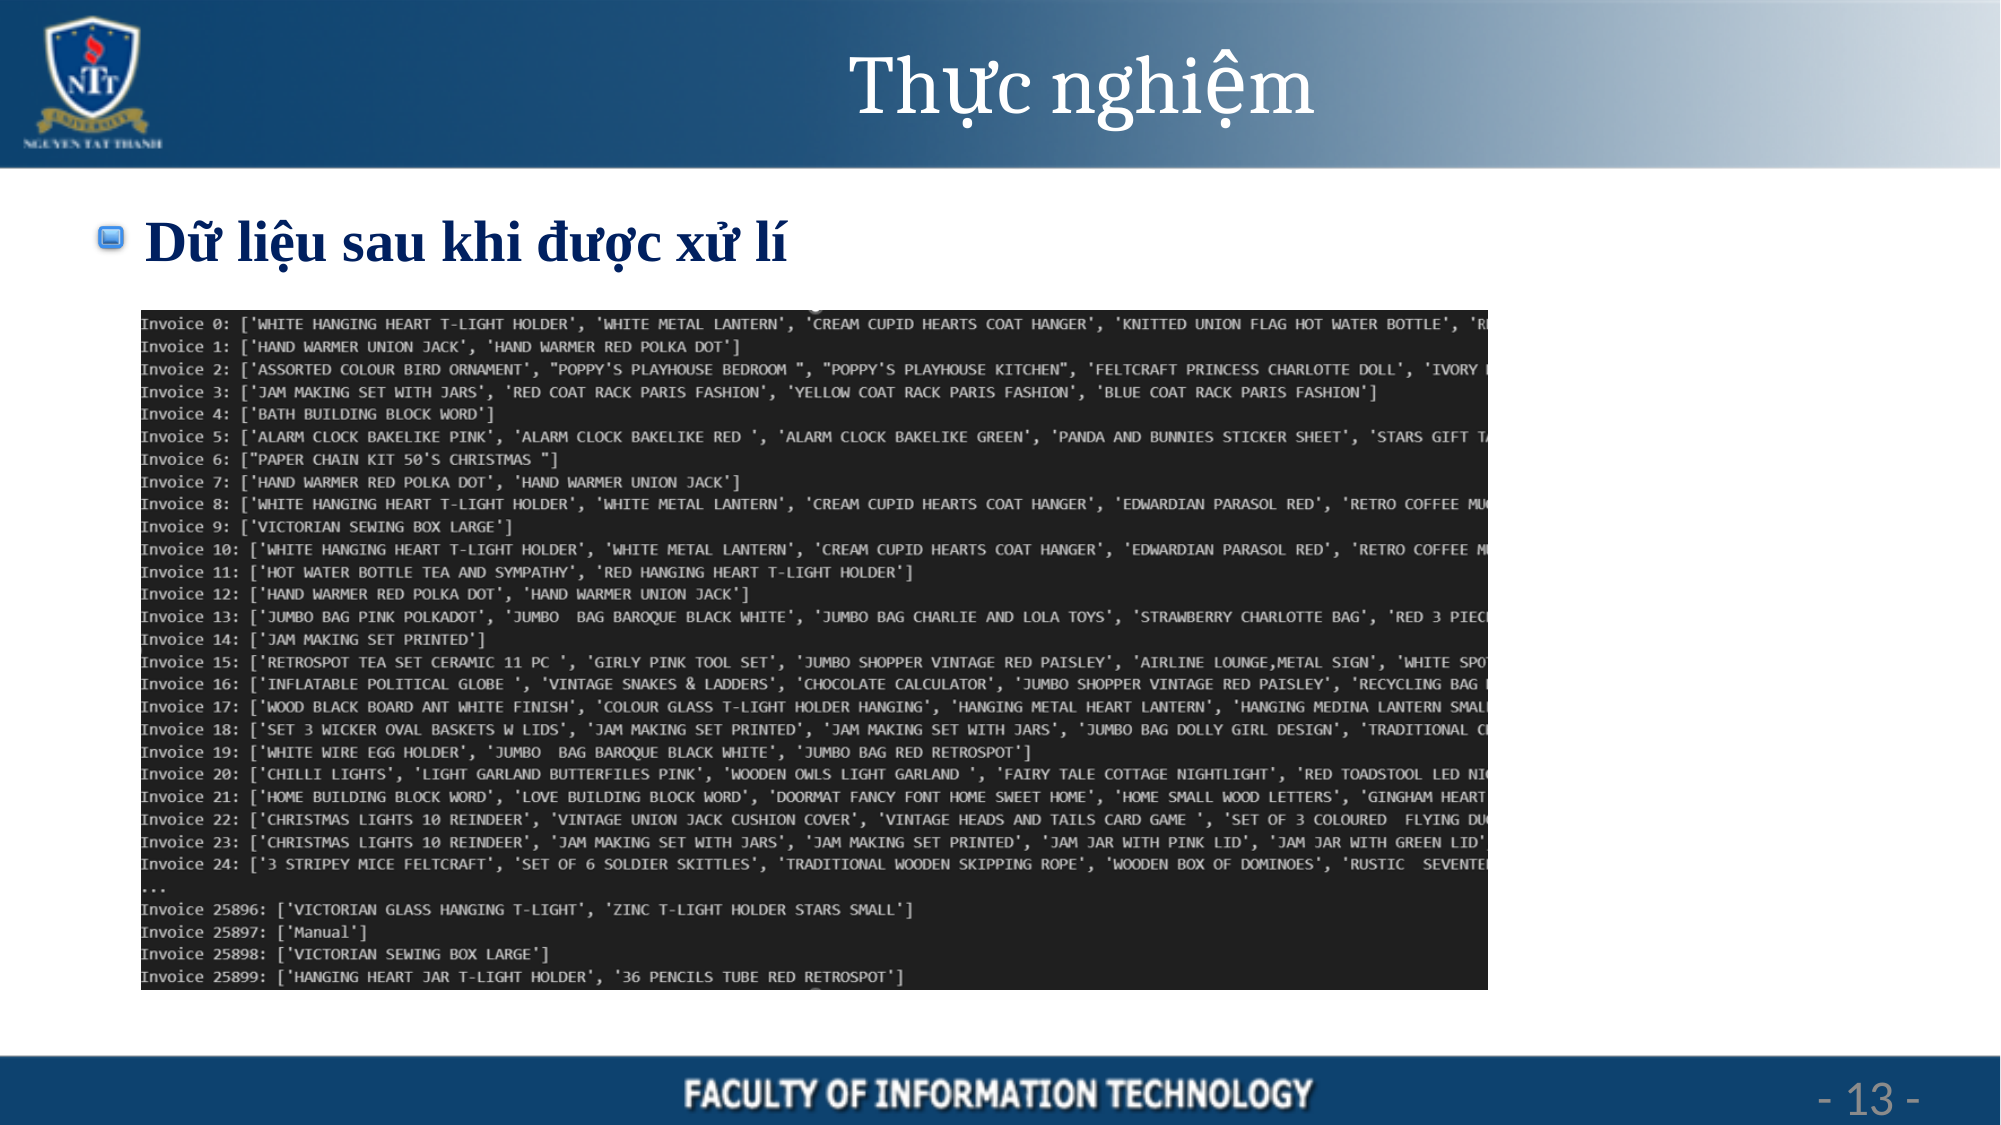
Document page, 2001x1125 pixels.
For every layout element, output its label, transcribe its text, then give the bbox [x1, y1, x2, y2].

slide_number - 13 - [1768, 1065, 1936, 1125]
title Thực nghiệm [229, 15, 1936, 159]
picture [0, 0, 2001, 1125]
list Dữ liệu sau khi được xử lí [73, 195, 1936, 1014]
